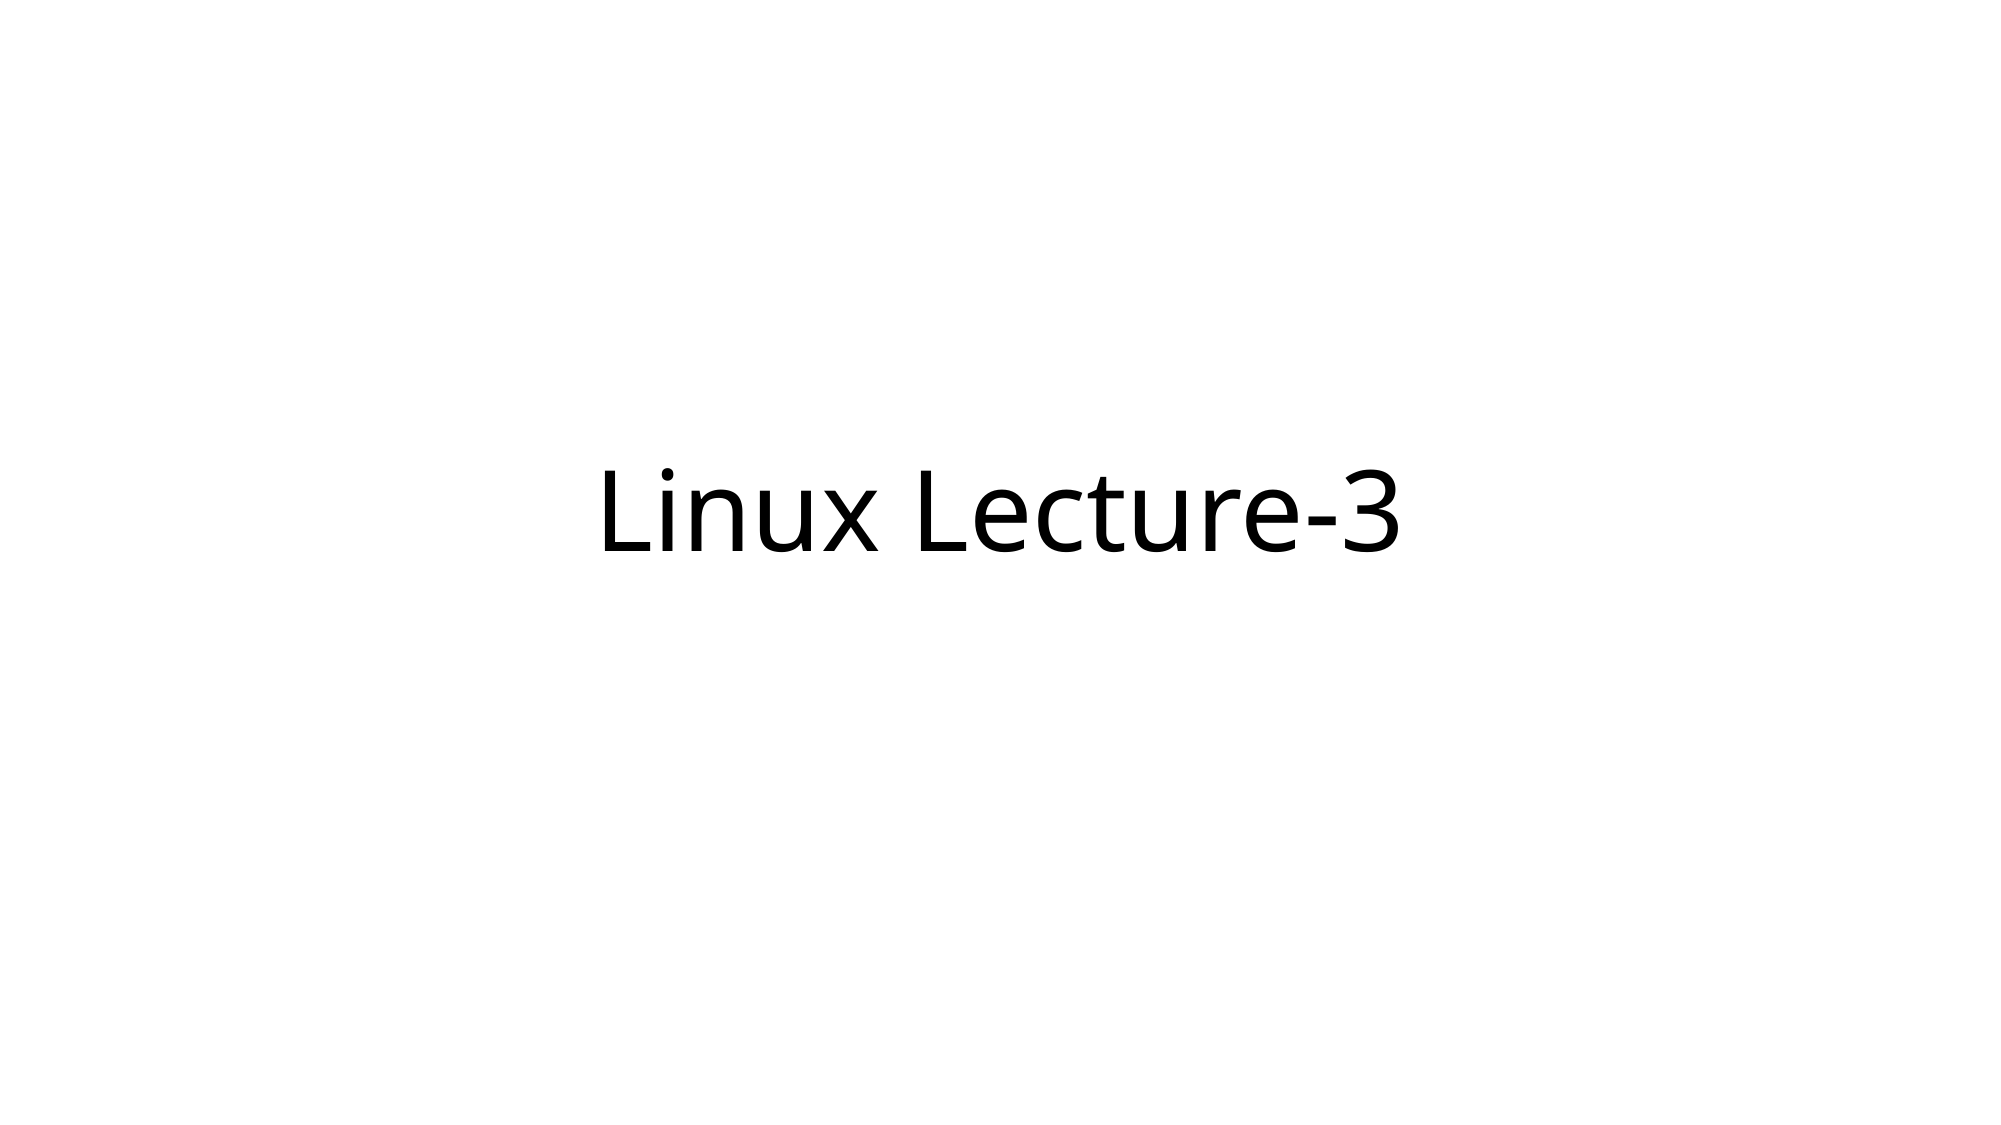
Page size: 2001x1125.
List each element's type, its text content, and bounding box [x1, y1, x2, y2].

title Linux Lecture-3 [249, 184, 1750, 576]
